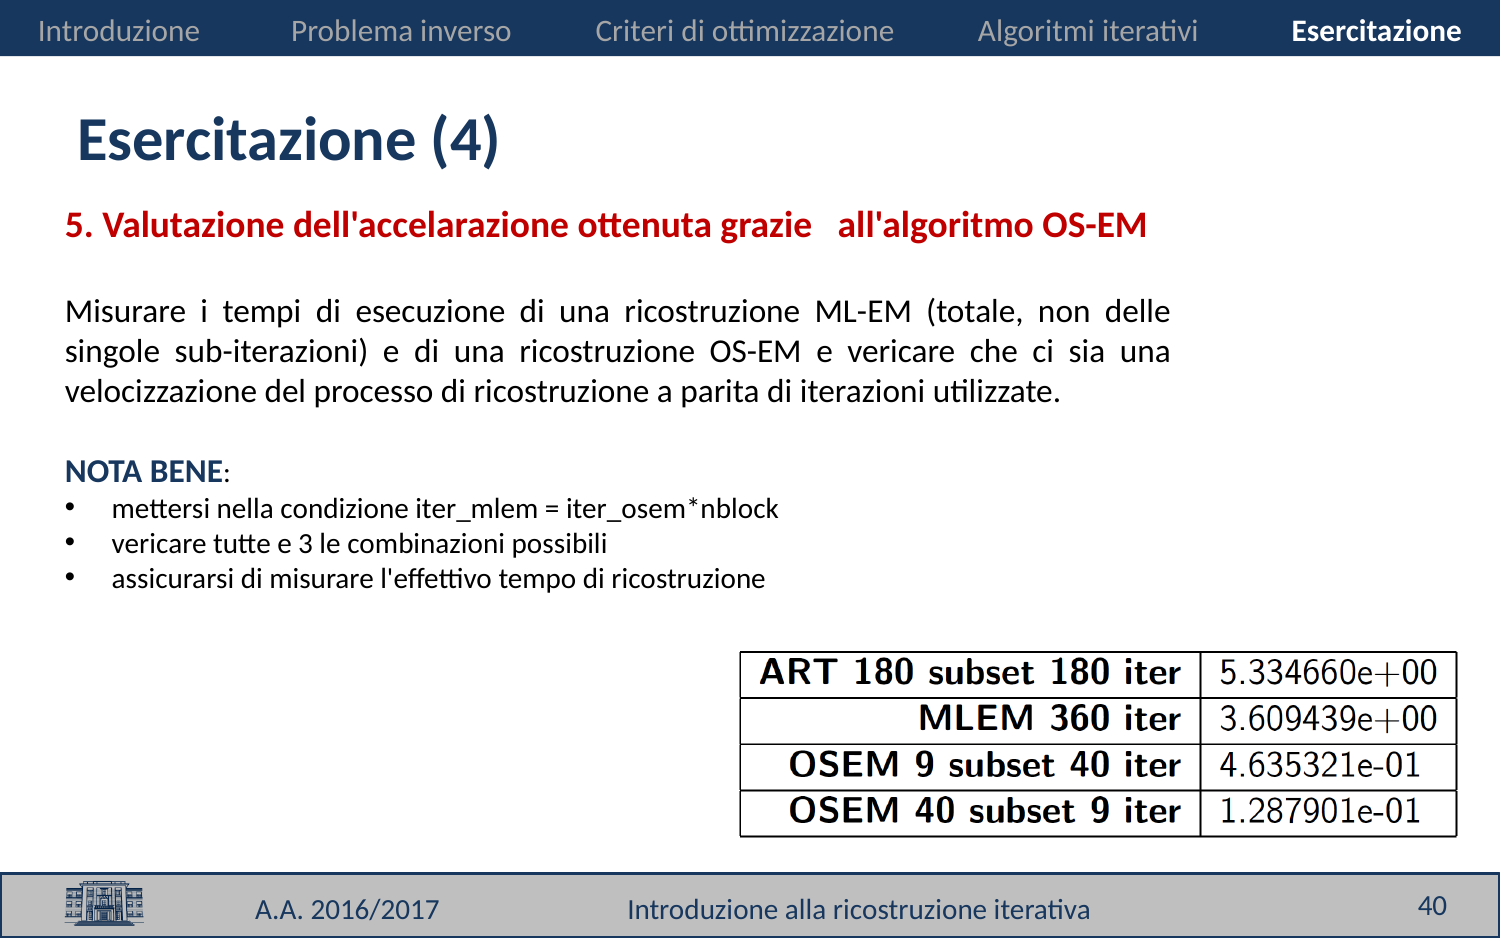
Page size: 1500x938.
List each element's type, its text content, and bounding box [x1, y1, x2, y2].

picture [712, 629, 1463, 865]
text_box Introduzione Problema inverso Criteri di ottimizzazione Algoritmi iterativi Esercitazione [0, 3, 1500, 56]
text_box 5. Valutazione dell'accelarazione ottenuta grazie all'algoritmo OS-EM Misurare i tempi di esecuzione di una ricostruzione ML-EM (totale, non delle singole sub-iterazioni) e di una ricostruzione OS-EM e vericare che ci sia una velocizzazione del processo di ricostruzione a parita di iterazioni utilizzate. NOTA BENE: mettersi nella condizione iter_mlem = iter_osem*nblock vericare tutte e 3 le combinazioni possibili assicurarsi di misurare l'effettivo tempo di ricostruzione [49, 192, 1188, 602]
text_box [0, 872, 1500, 938]
text_box A.A. 2016/2017 [240, 882, 528, 933]
text_box Esercitazione (4) [62, 90, 1425, 181]
text_box Introduzione alla ricostruzione iterativa [612, 882, 1263, 933]
slide_number 40 [1299, 878, 1463, 929]
picture [62, 879, 145, 928]
